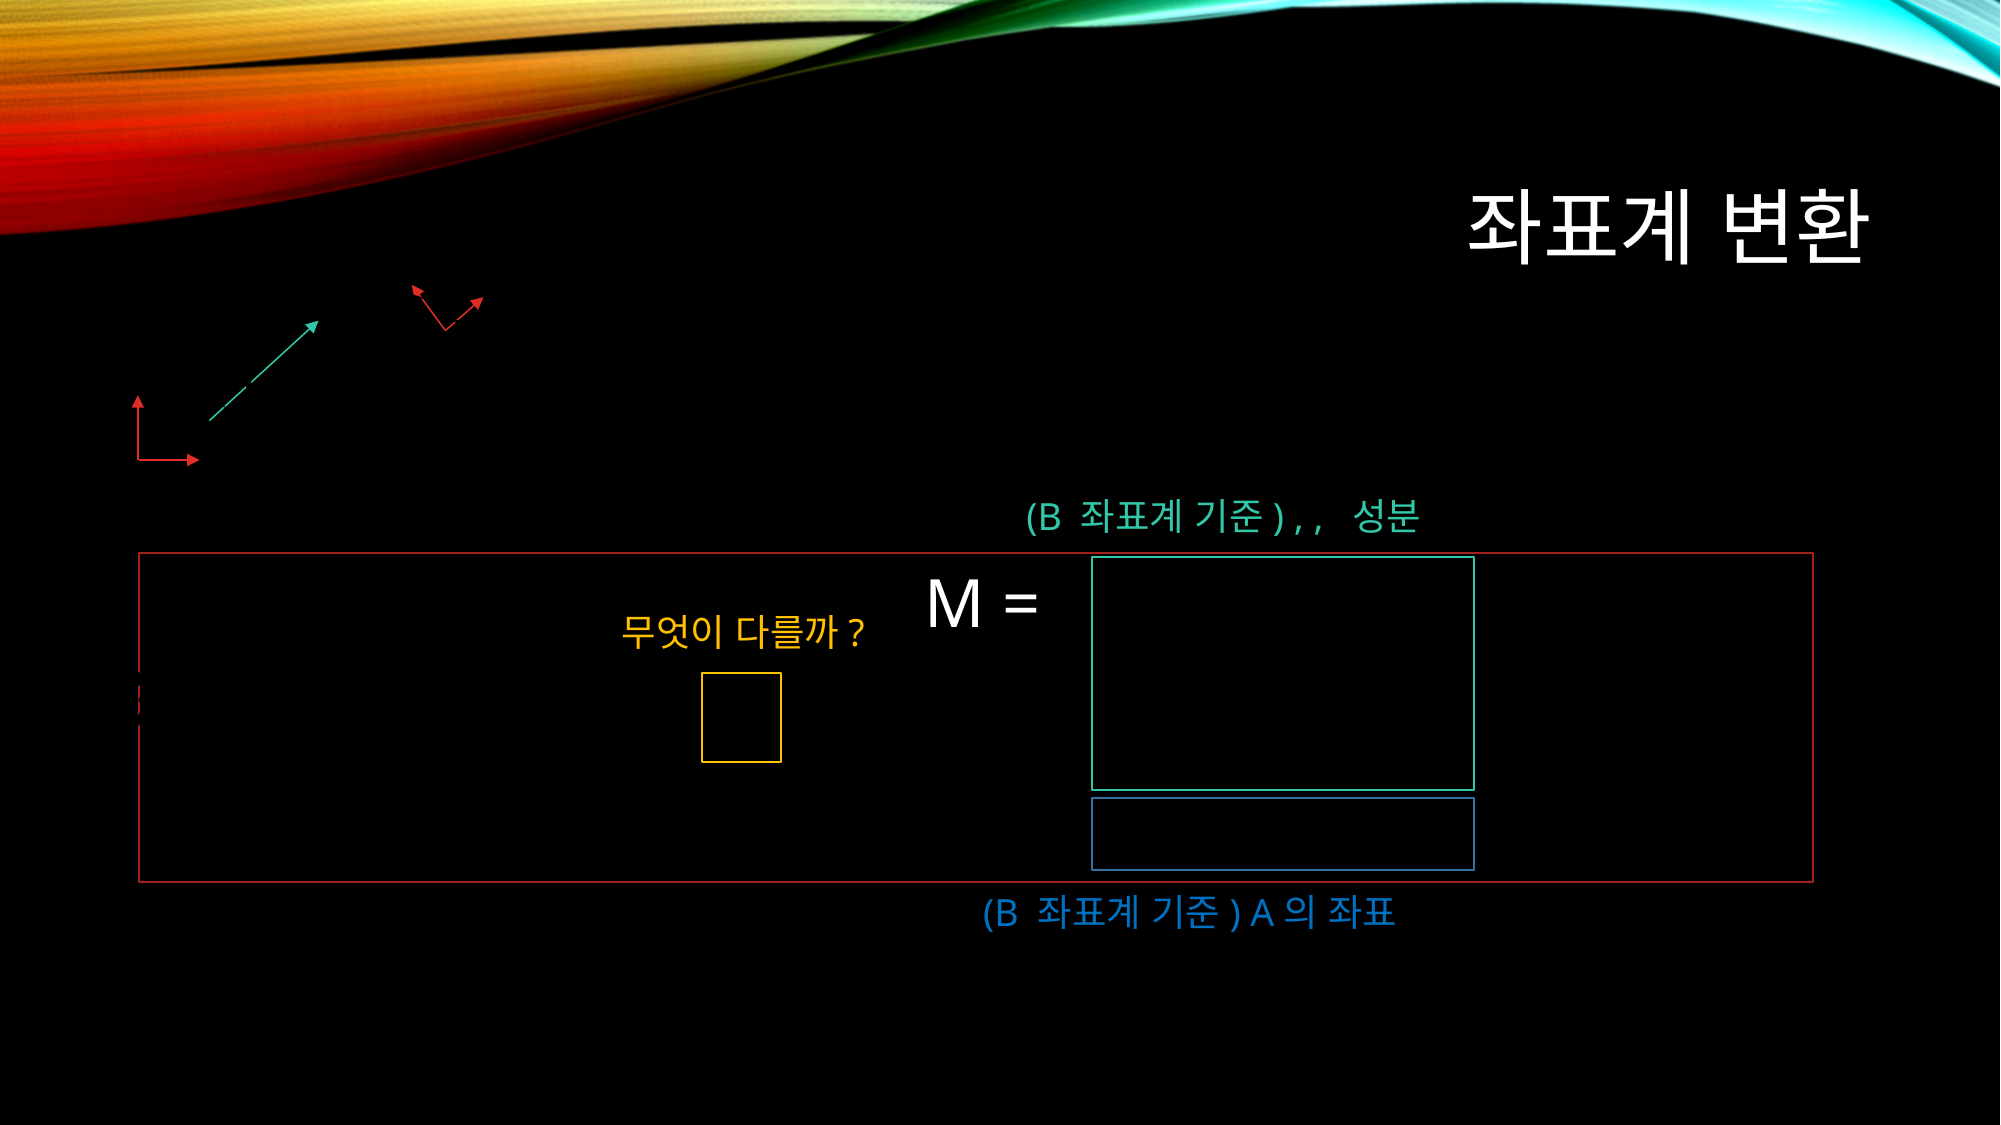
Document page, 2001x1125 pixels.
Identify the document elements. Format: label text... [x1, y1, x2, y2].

title 좌표계 변환 [474, 125, 1888, 338]
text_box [209, 320, 319, 421]
text_box [1091, 797, 1475, 871]
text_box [446, 296, 484, 331]
text_box (B 좌표계 기준) A의 좌표 [968, 881, 1598, 942]
text_box 무엇이 다를까? [607, 602, 910, 662]
text_box [701, 672, 782, 763]
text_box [411, 284, 446, 331]
text_box [1091, 556, 1475, 791]
text_box [138, 552, 1814, 883]
picture [0, 0, 2000, 237]
